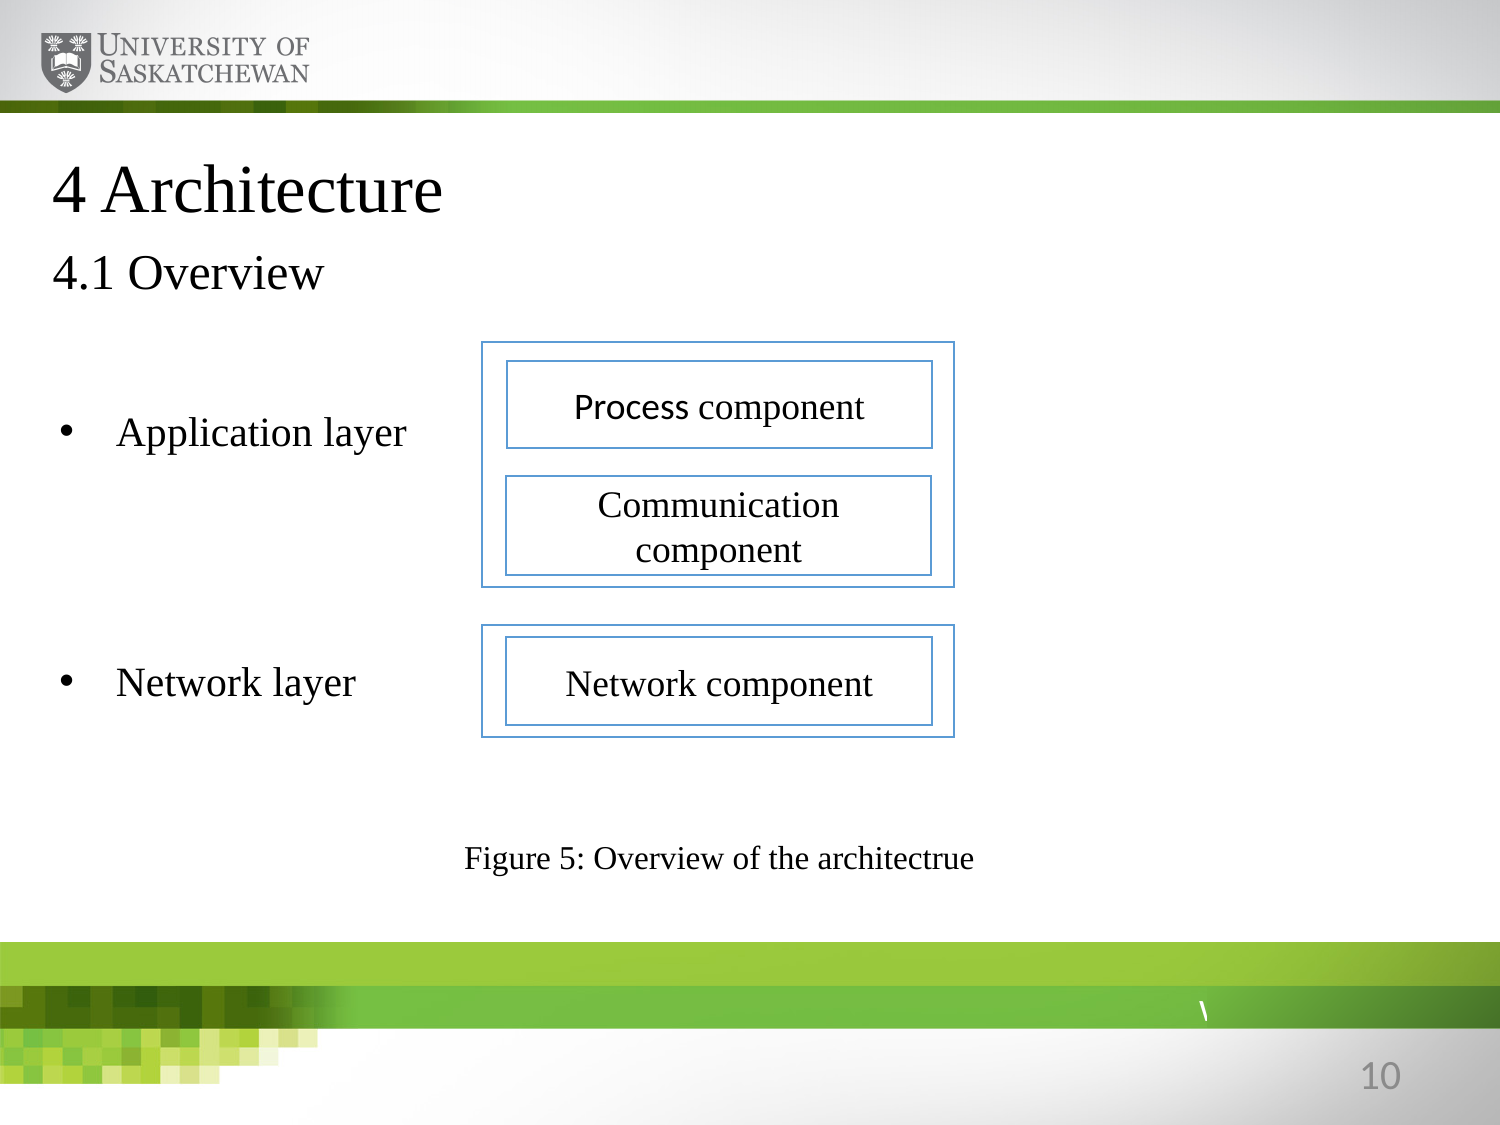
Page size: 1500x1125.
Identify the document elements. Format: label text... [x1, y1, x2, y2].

picture [0, 0, 1500, 113]
text_box Process component [506, 360, 933, 449]
picture [0, 942, 1500, 1125]
title 4 Architecture [37, 131, 1332, 232]
text_box [481, 341, 955, 588]
text_box [481, 624, 955, 738]
text_box 4.1 Overview [37, 232, 1441, 300]
text_box [1207, 986, 1500, 1028]
text_box Application layer Network layer [44, 397, 470, 713]
slide_number 10 [1079, 1042, 1417, 1103]
text_box Network component [505, 636, 933, 726]
text_box Communication component [505, 475, 932, 576]
text_box Figure 5: Overview of the architectrue [215, 829, 1224, 884]
